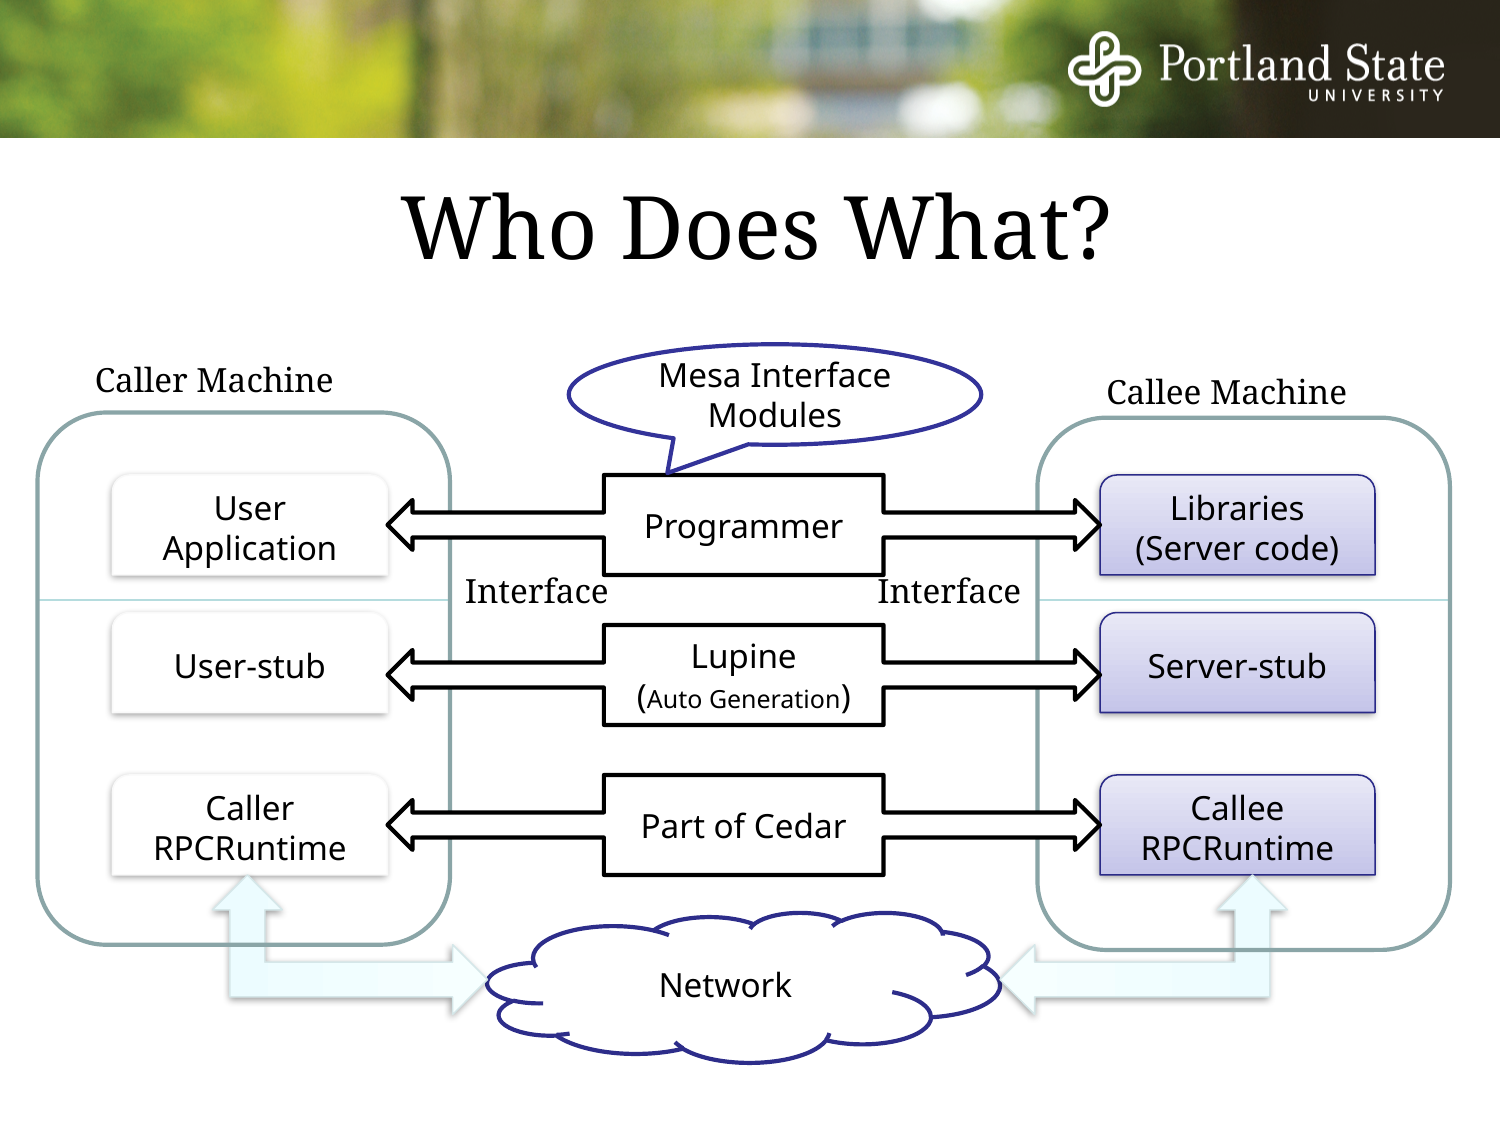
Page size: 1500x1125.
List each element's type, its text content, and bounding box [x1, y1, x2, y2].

text_box [35, 410, 453, 947]
text_box Part of Cedar [385, 772, 1103, 878]
text_box [999, 943, 1271, 1016]
text_box Mesa Interface Modules [566, 342, 984, 476]
text_box Programmer [385, 472, 1103, 578]
picture [0, 0, 1500, 138]
text_box Network [486, 910, 1001, 1066]
text_box [1035, 419, 1453, 953]
text_box Lupine (Auto Generation) [385, 622, 1103, 728]
text_box Interface [453, 562, 688, 618]
text_box Interface [862, 562, 1035, 618]
text_box Caller Machine [24, 351, 413, 407]
text_box [229, 943, 489, 1016]
title Who Does What? [75, 137, 1438, 325]
text_box Callee Machine [1037, 364, 1425, 419]
